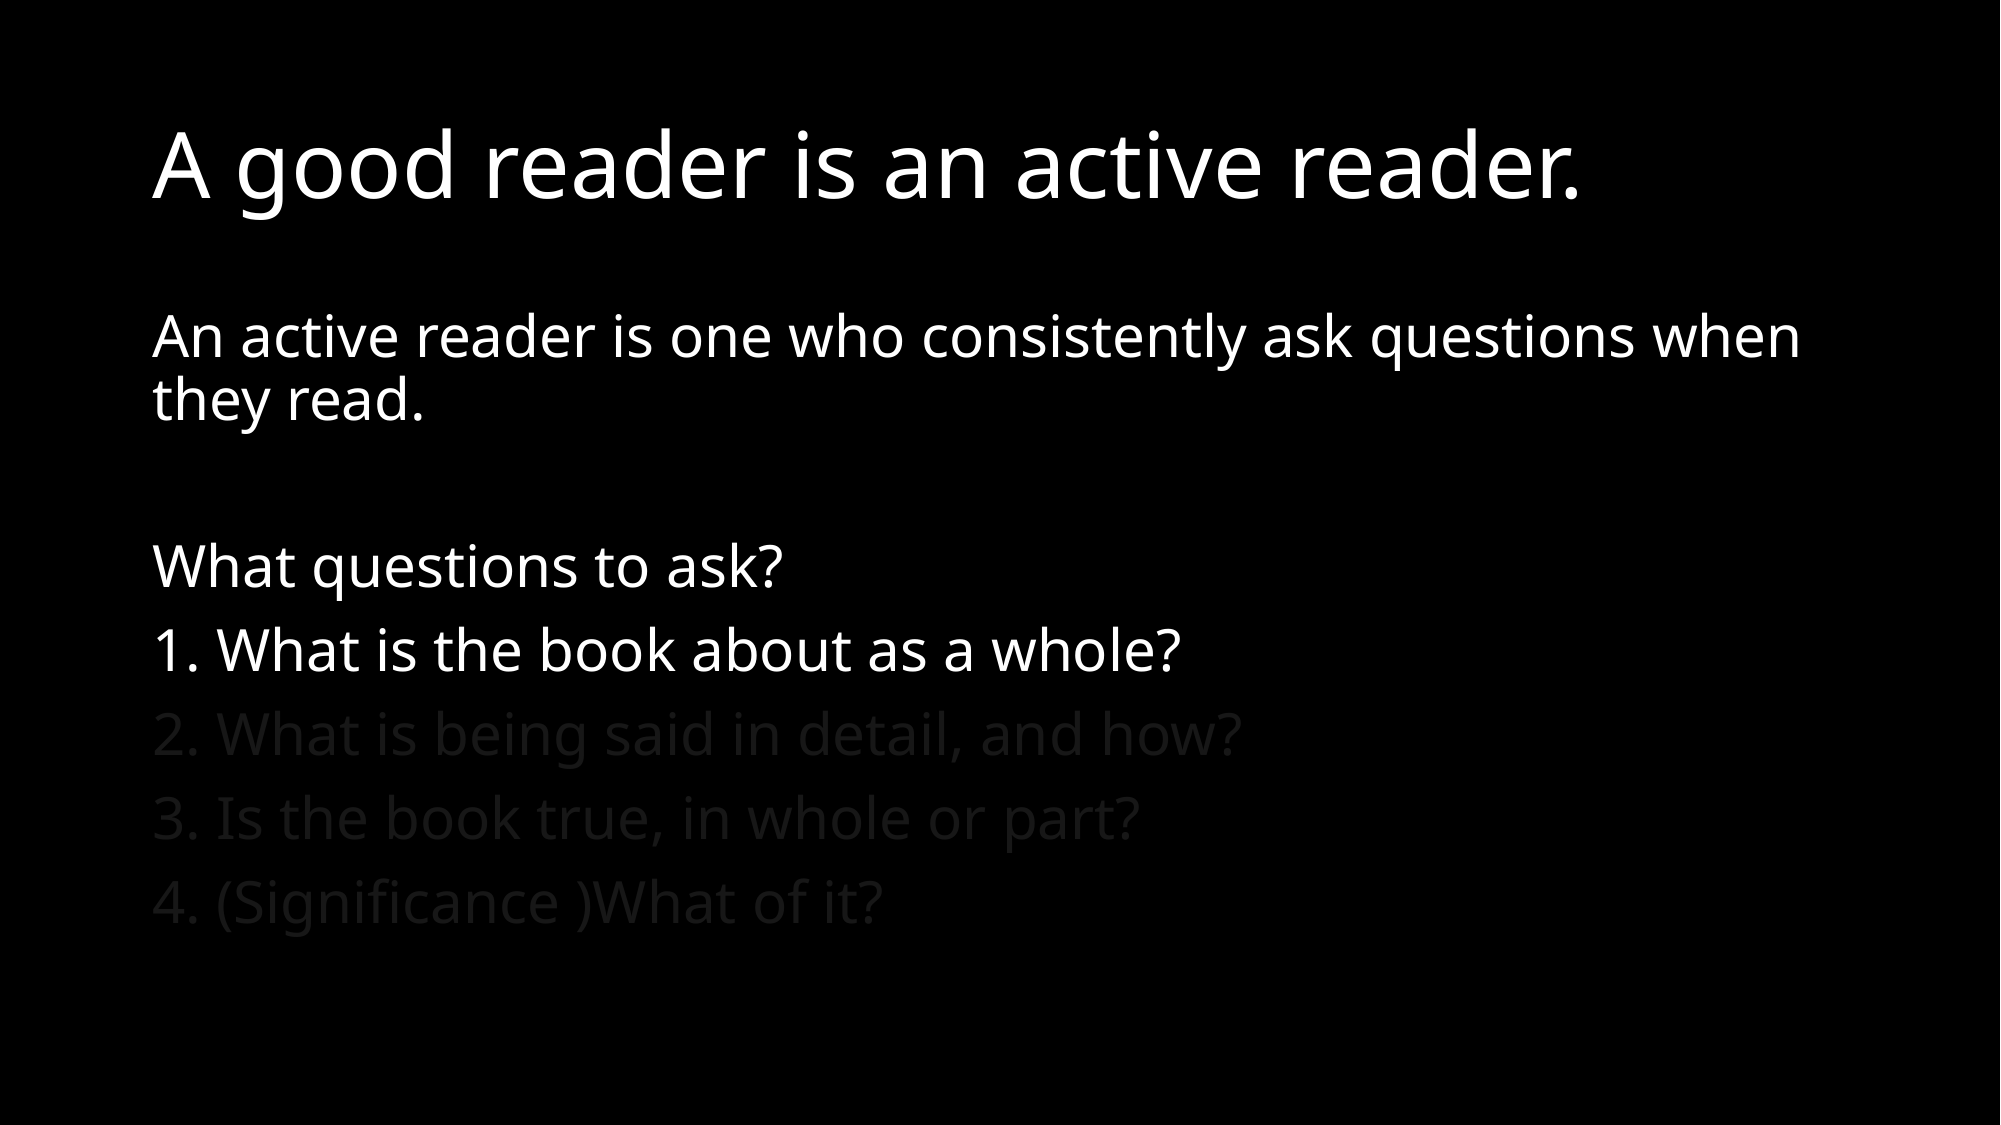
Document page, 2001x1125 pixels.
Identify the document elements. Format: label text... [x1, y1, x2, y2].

list An active reader is one who consistently ask questions when they read. What questions to ask? 1. What is the book about as a whole? 2. What is being said in detail, and how? 3. Is the book true, in whole or part? 4. (Significance )What of it? [137, 299, 1863, 1014]
title A good reader is an active reader. [137, 59, 1863, 278]
